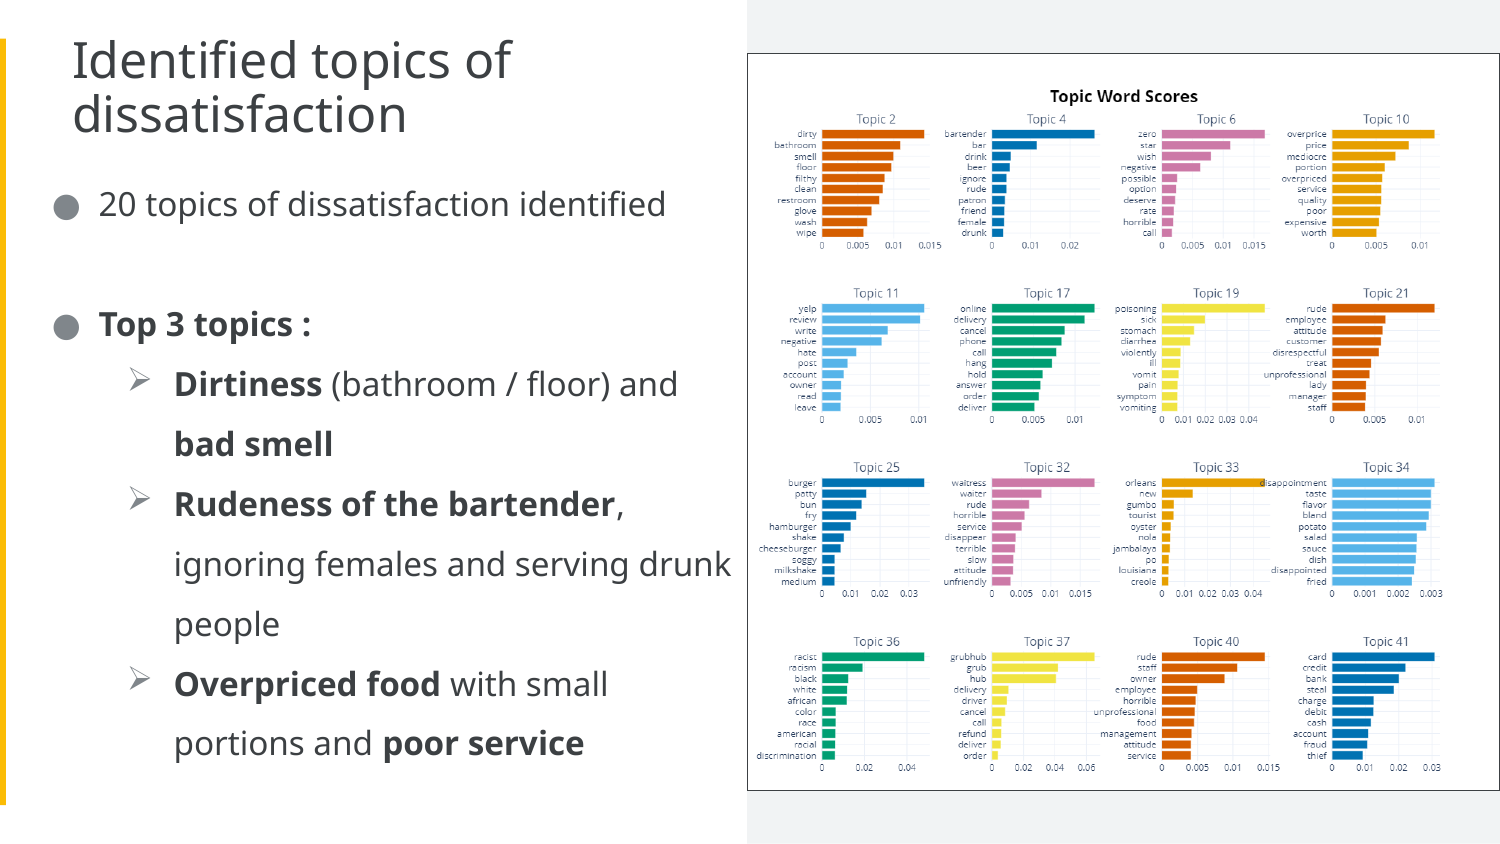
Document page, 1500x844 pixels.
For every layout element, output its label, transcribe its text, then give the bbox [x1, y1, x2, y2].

text_box 20 topics of dissatisfaction identified Top 3 topics : Dirtiness (bathroom / floor) and bad smell Rudeness of the bartender, ignoring females and serving drunk people Overpriced food with small portions and poor service [8, 148, 755, 835]
picture [746, 52, 1500, 791]
title Identified topics of dissatisfaction [57, 20, 692, 89]
